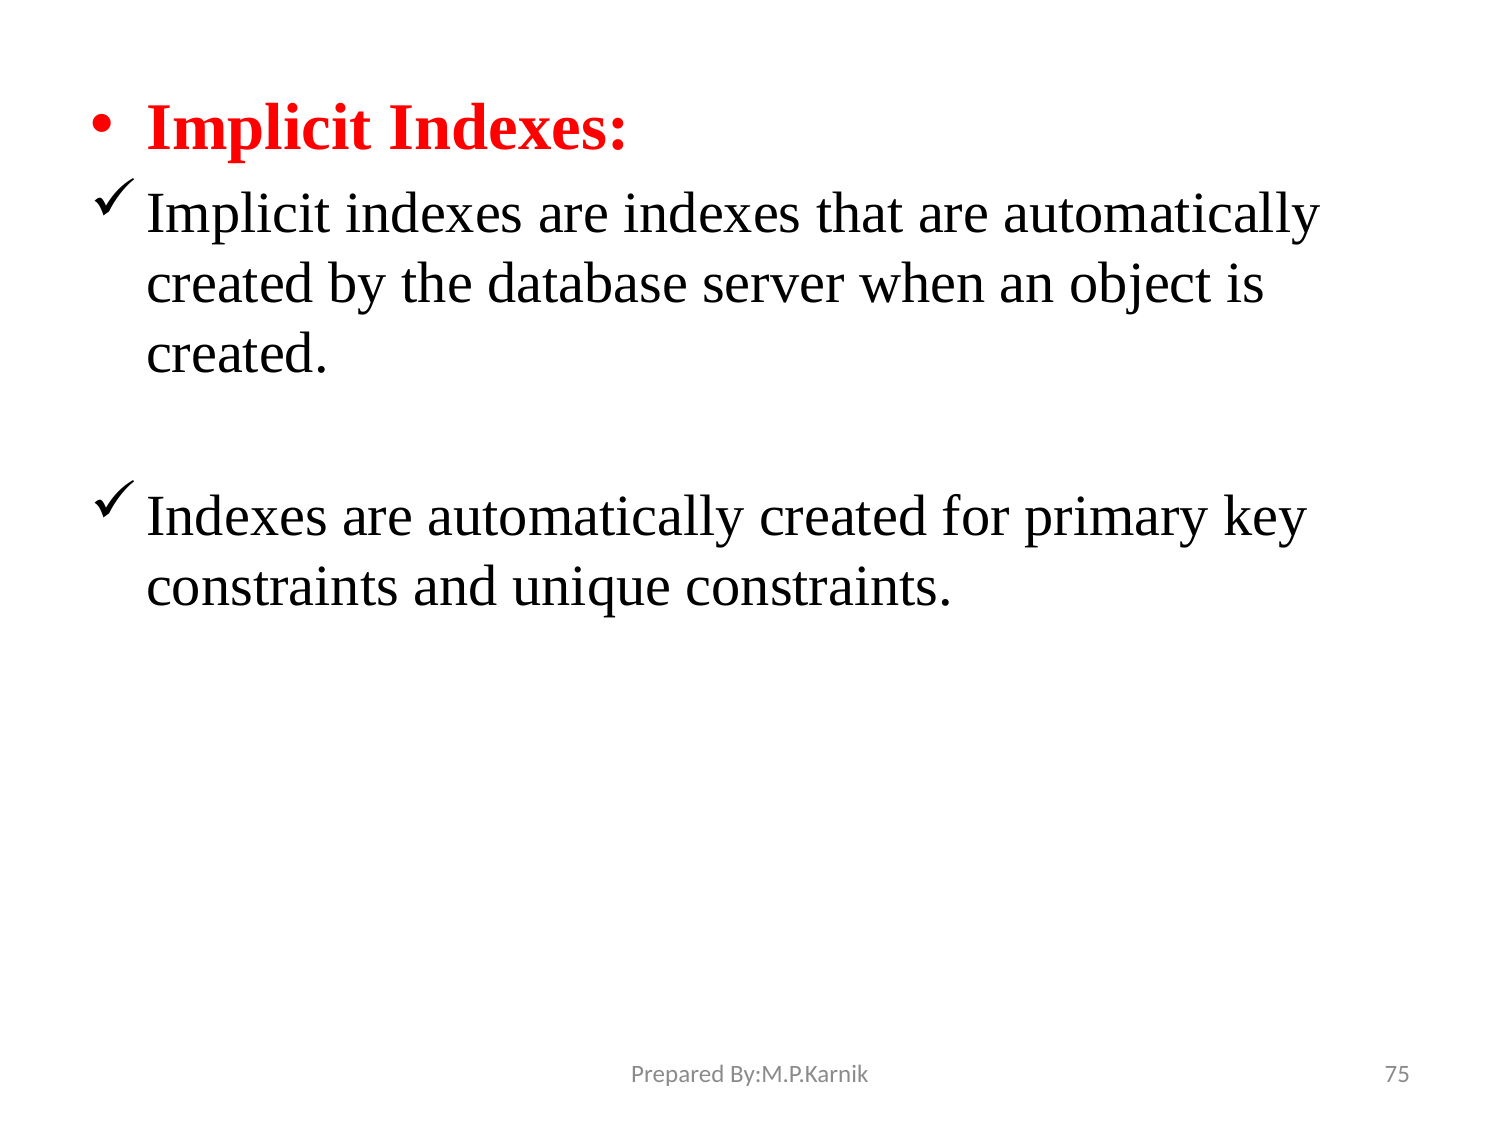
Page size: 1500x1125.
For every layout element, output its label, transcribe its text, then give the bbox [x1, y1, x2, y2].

footer Prepared By:M.P.Karnik [512, 1042, 988, 1103]
slide_number 75 [1074, 1042, 1425, 1103]
list Implicit Indexes: Implicit indexes are indexes that are automatically created by the database server when an object is created. Indexes are automatically created for primary key constraints and unique constraints. [75, 75, 1425, 1088]
